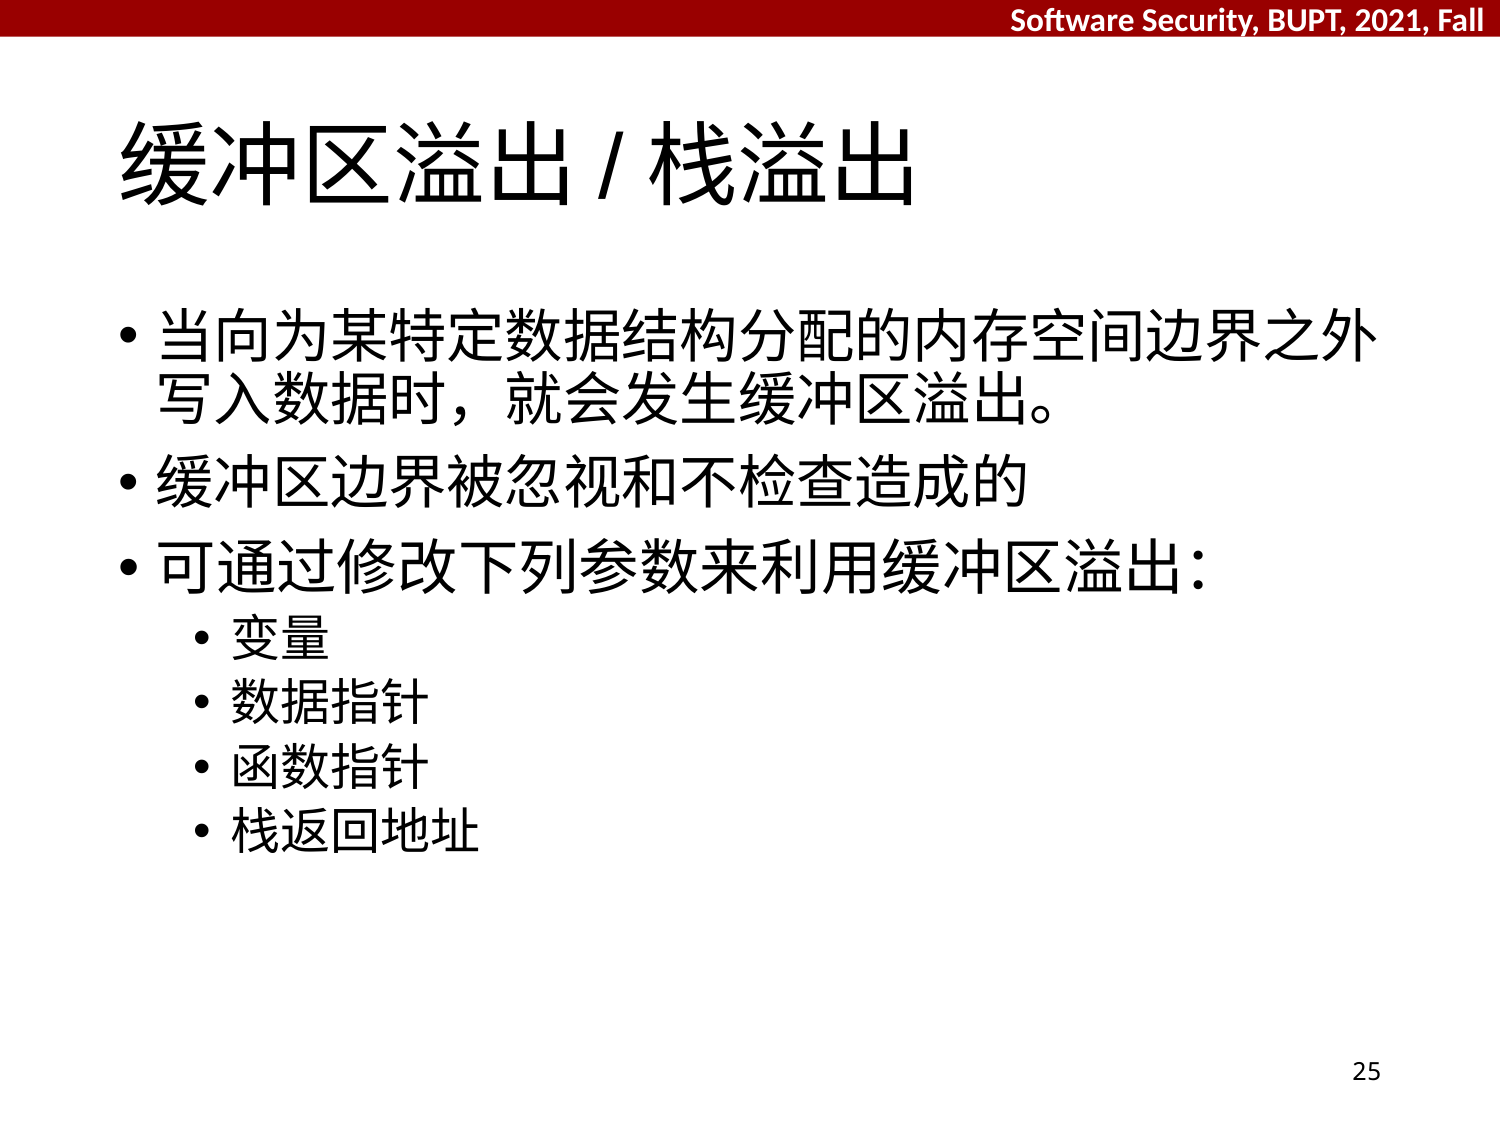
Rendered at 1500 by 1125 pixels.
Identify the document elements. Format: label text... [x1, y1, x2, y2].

list 当向为某特定数据结构分配的内存空间边界之外写入数据时，就会发生缓冲区溢出。 缓冲区边界被忽视和不检查造成的 可通过修改下列参数来利用缓冲区溢出： 变量 数据指针 函数指针 栈返回地址 [103, 299, 1397, 1014]
title 缓冲区溢出/栈溢出 [103, 59, 1397, 278]
slide_number 25 [1059, 1042, 1397, 1103]
